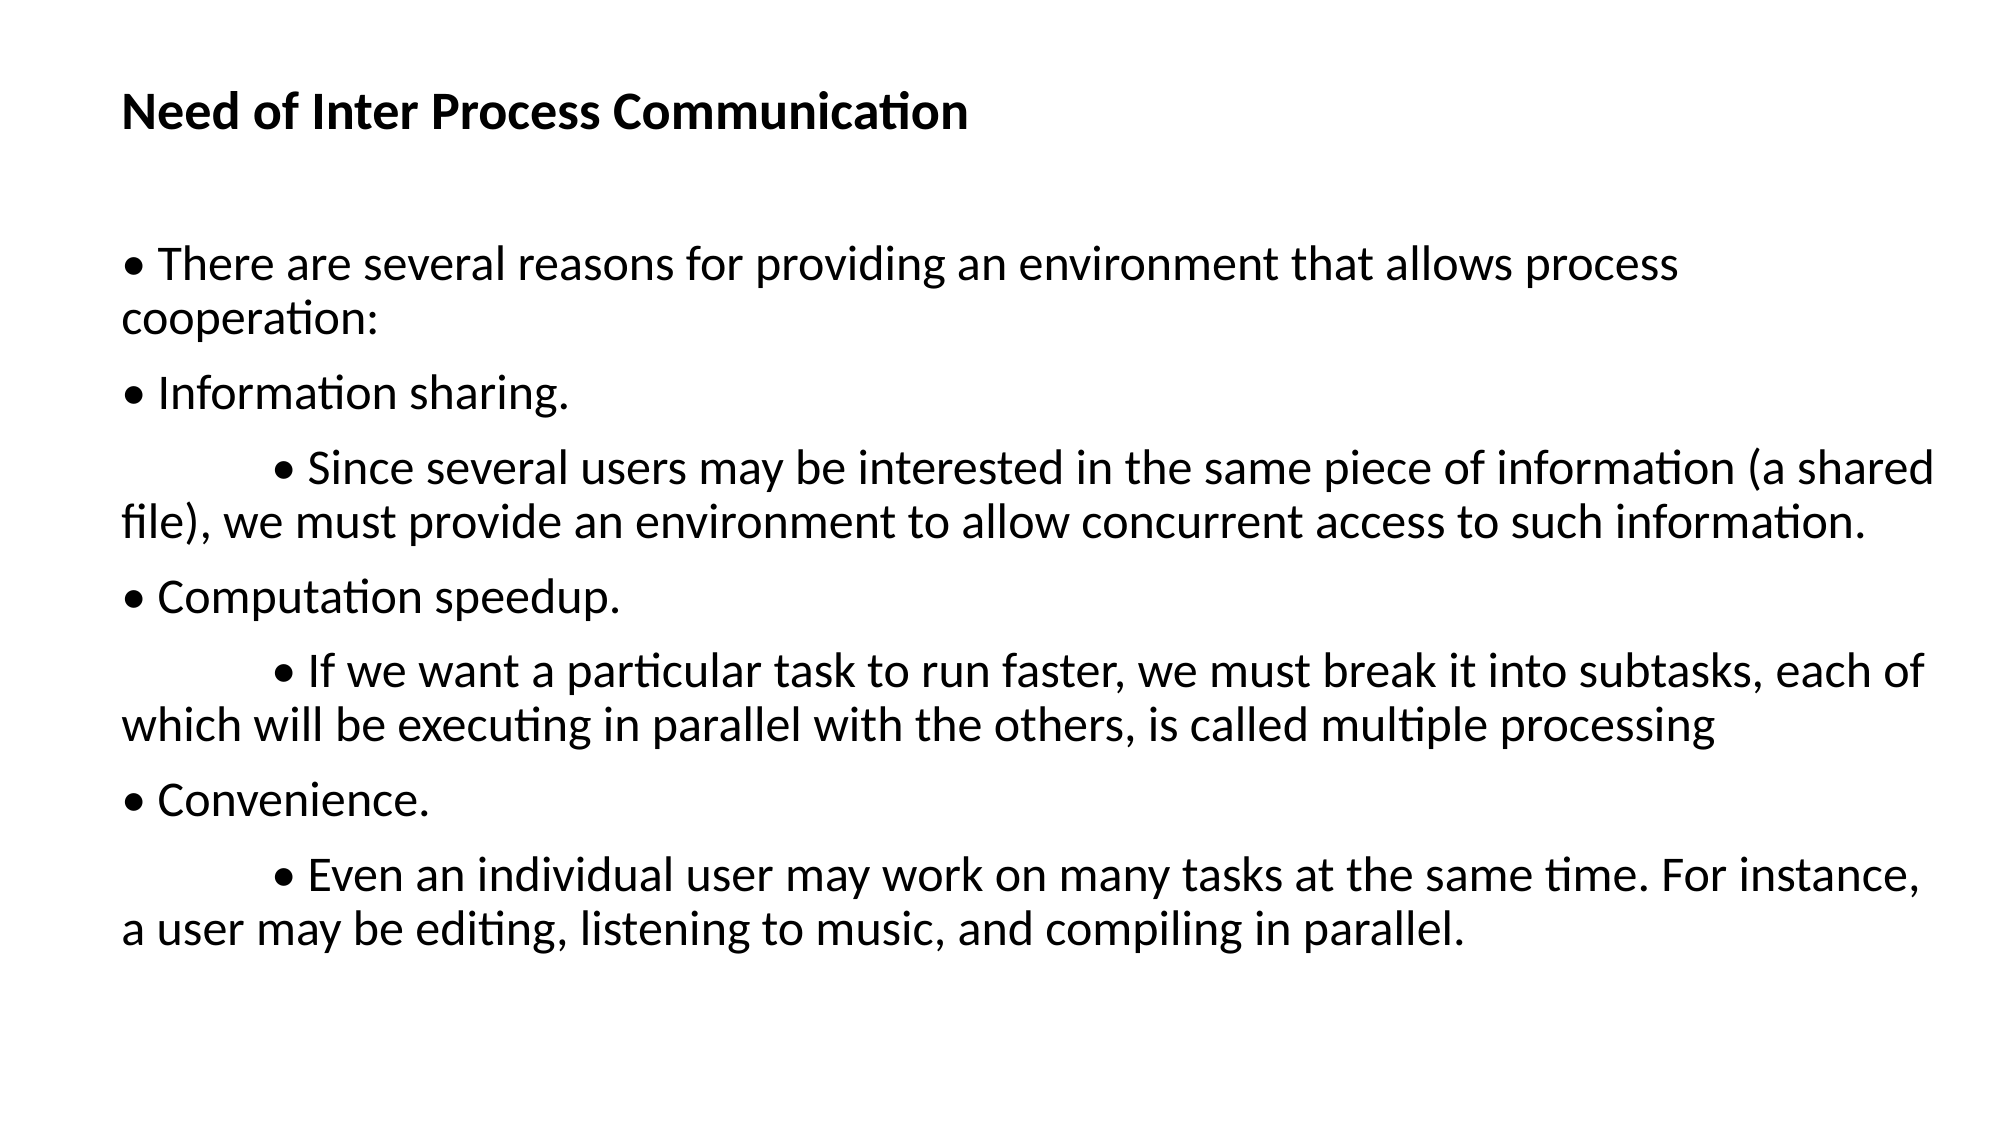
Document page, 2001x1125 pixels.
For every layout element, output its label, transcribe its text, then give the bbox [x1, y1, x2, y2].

subtitle Need of Inter Process Communication • There are several reasons for providing an environment that allows process cooperation: • Information sharing. • Since several users may be interested in the same piece of information (a shared file), we must provide an environment to allow concurrent access to such information. • Computation speedup. • If we want a particular task to run faster, we must break it into subtasks, each of which will be executing in parallel with the others, is called multiple processing • Convenience. • Even an individual user may work on many tasks at the same time. For instance, a user may be editing, listening to music, and compiling in parallel. [106, 75, 1955, 1088]
